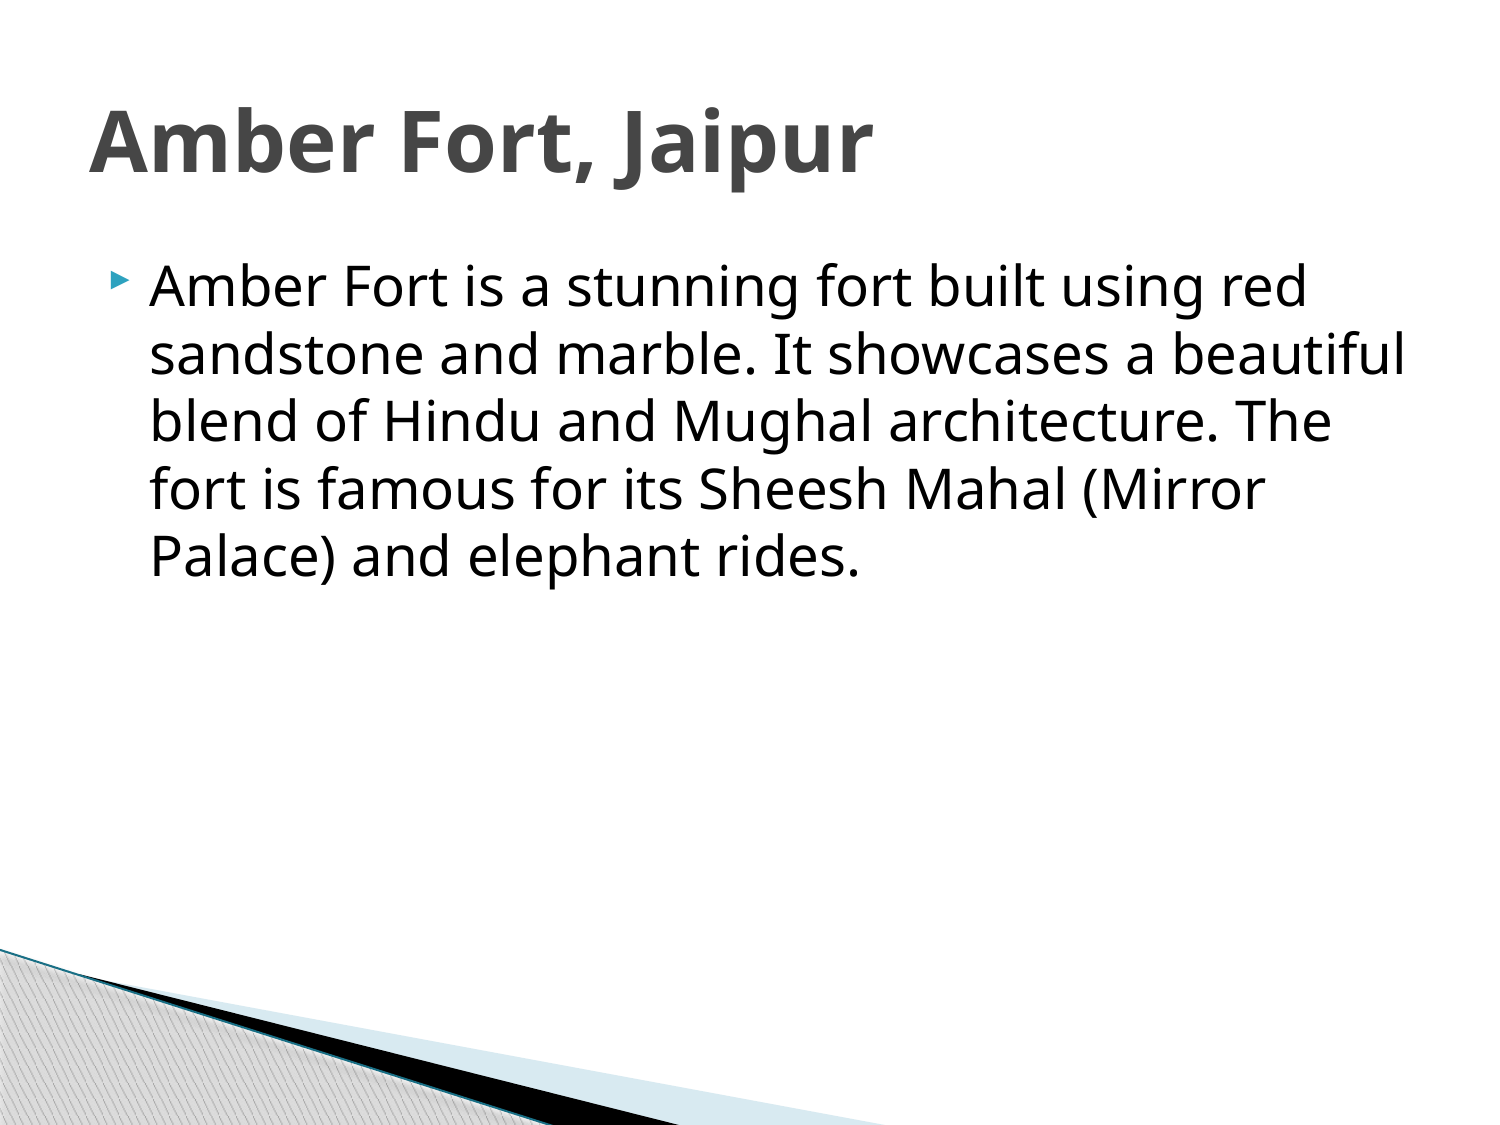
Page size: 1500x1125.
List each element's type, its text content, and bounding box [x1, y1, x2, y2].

list Amber Fort is a stunning fort built using red sandstone and marble. It showcases a beautiful blend of Hindu and Mughal architecture. The fort is famous for its Sheesh Mahal (Mirror Palace) and elephant rides. [75, 243, 1425, 986]
title Amber Fort, Jaipur [75, 45, 1425, 233]
